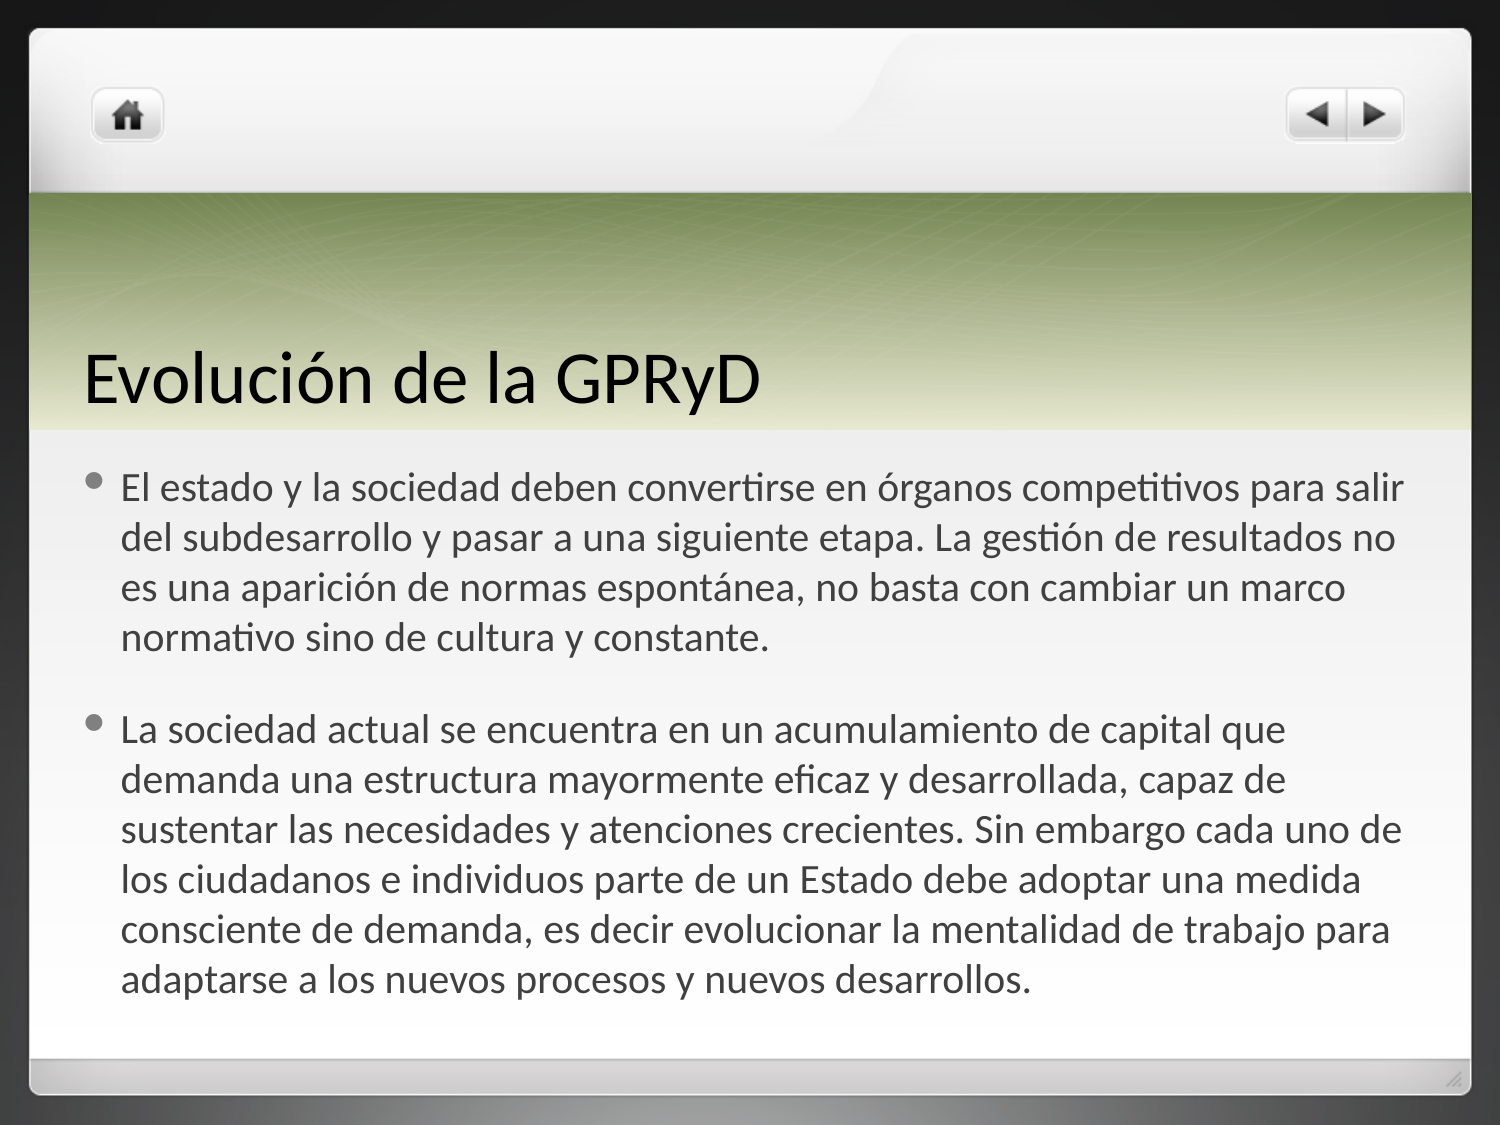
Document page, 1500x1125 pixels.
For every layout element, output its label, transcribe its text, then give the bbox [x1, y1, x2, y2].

list El estado y la sociedad deben convertirse en órganos competitivos para salir del subdesarrollo y pasar a una siguiente etapa. La gestión de resultados no es una aparición de normas espontánea, no basta con cambiar un marco normativo sino de cultura y constante. La sociedad actual se encuentra en un acumulamiento de capital que demanda una estructura mayormente eficaz y desarrollada, capaz de sustentar las necesidades y atenciones crecientes. Sin embargo cada uno de los ciudadanos e individuos parte de un Estado debe adoptar una medida consciente de demanda, es decir evolucionar la mentalidad de trabajo para adaptarse a los nuevos procesos y nuevos desarrollos. [68, 452, 1432, 1025]
picture [0, 0, 1500, 1125]
title Evolución de la GPRyD [68, 238, 1432, 427]
